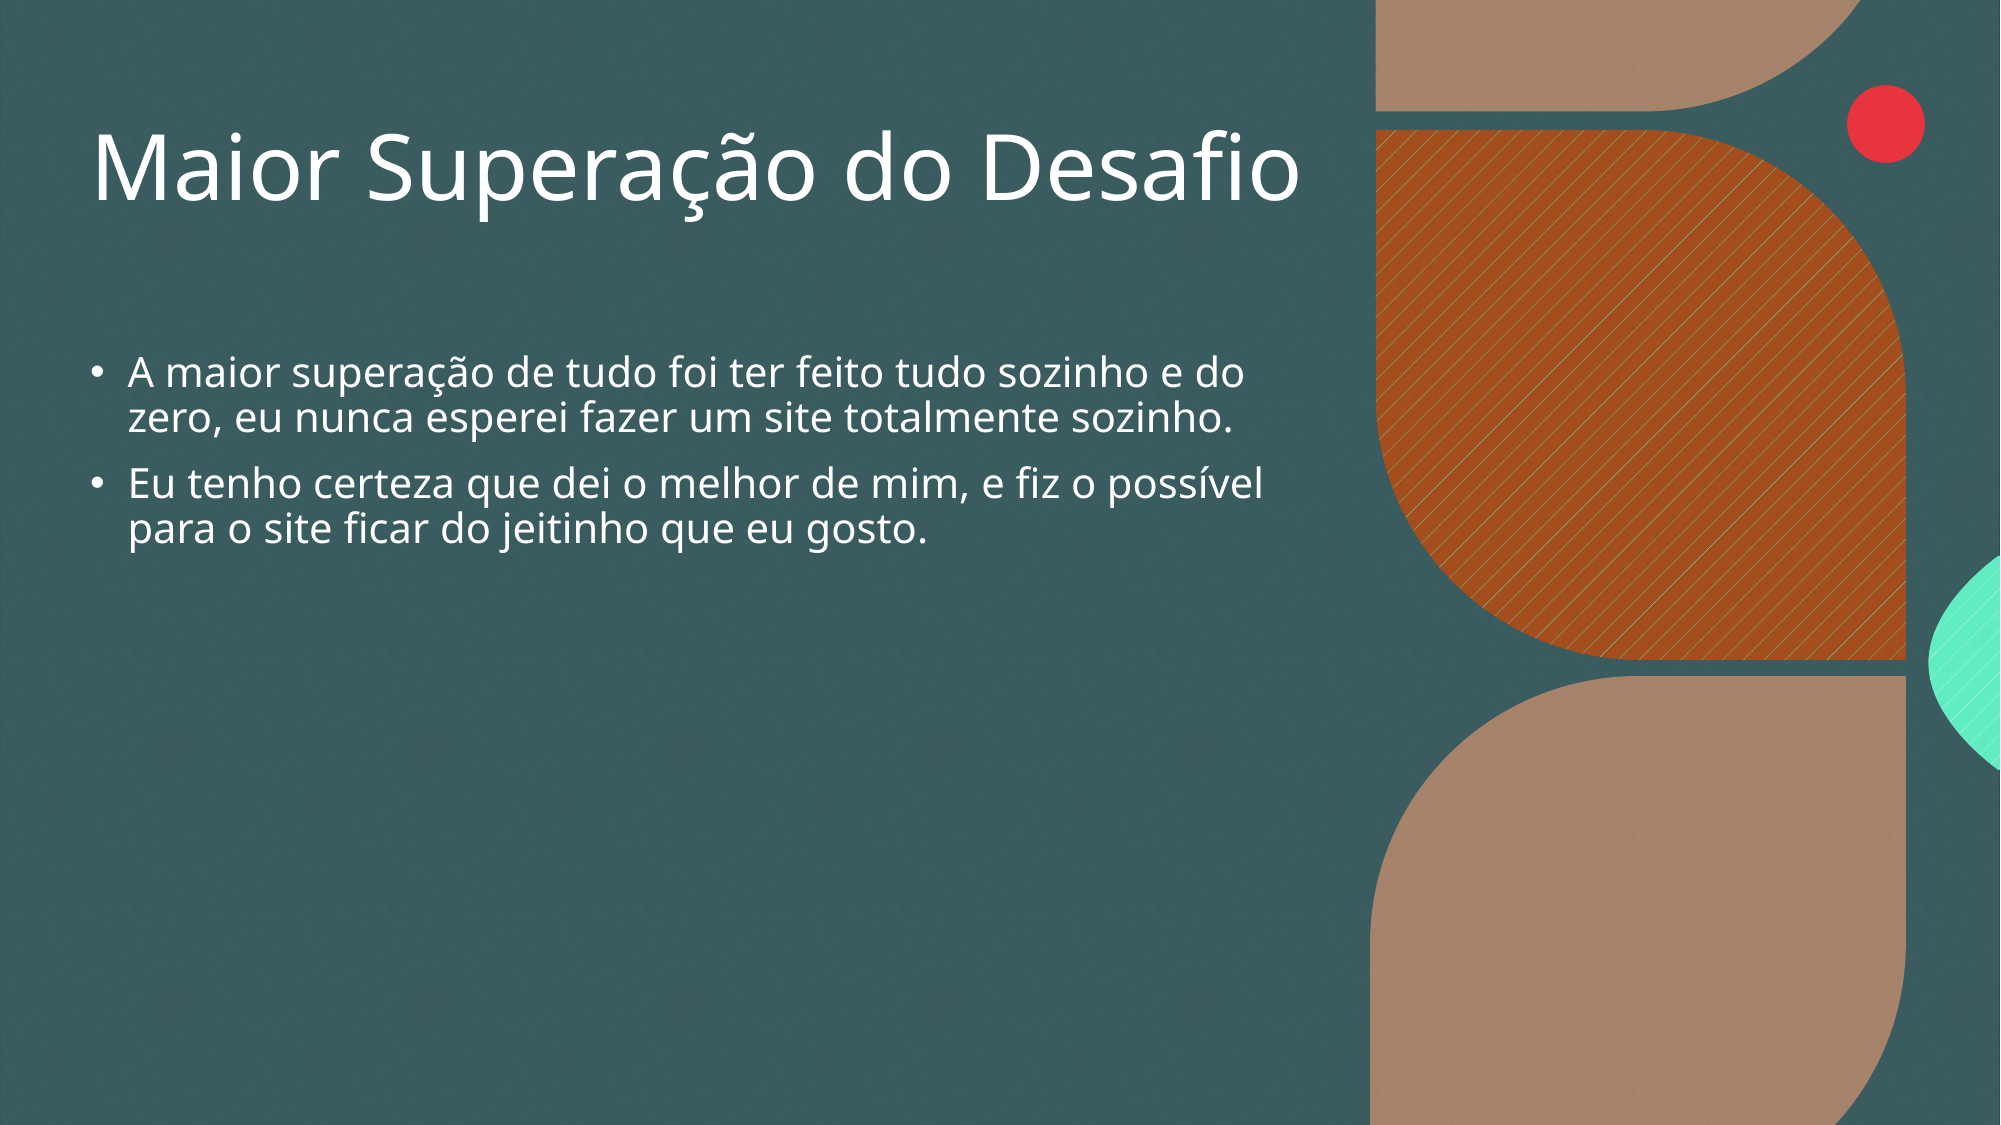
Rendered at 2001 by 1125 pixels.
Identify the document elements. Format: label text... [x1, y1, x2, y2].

list A maior superação de tudo foi ter feito tudo sozinho e do zero, eu nunca esperei fazer um site totalmente sozinho. Eu tenho certeza que dei o melhor de mim, e fiz o possível para o site ficar do jeitinho que eu gosto. [75, 343, 1336, 1014]
title Maior Superação do Desafio [75, 109, 1336, 327]
